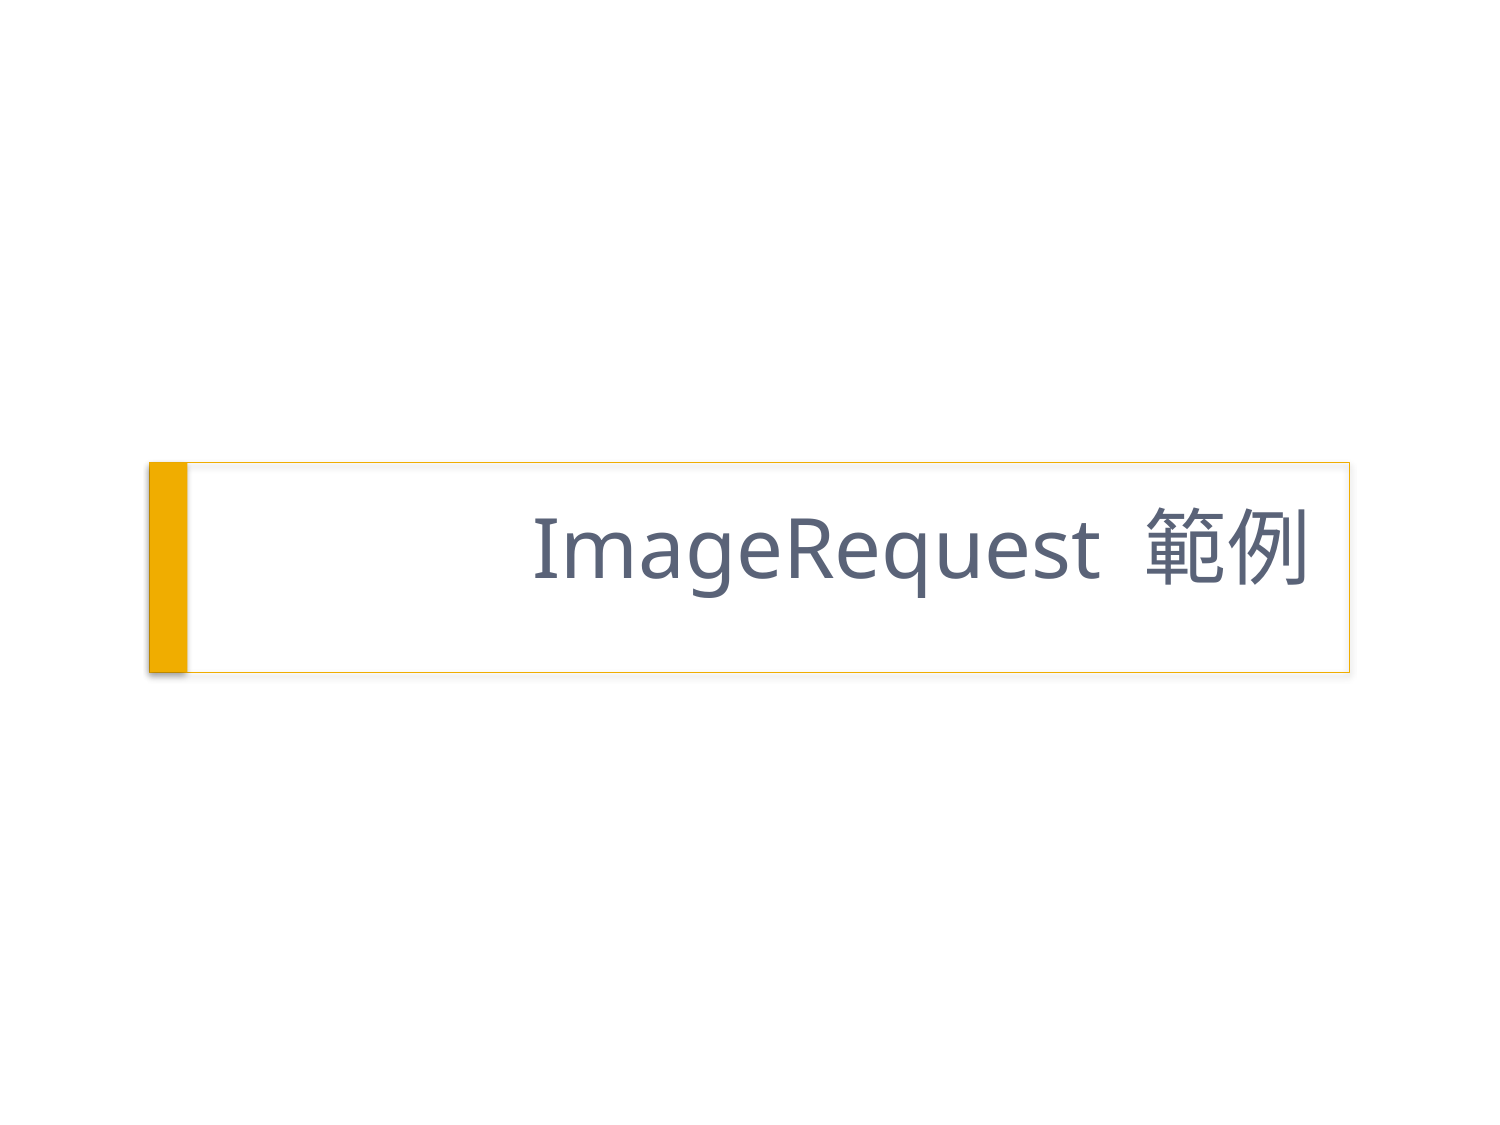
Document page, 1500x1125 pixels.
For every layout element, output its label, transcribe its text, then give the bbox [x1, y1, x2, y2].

title ImageRequest 範例 [200, 487, 1325, 663]
